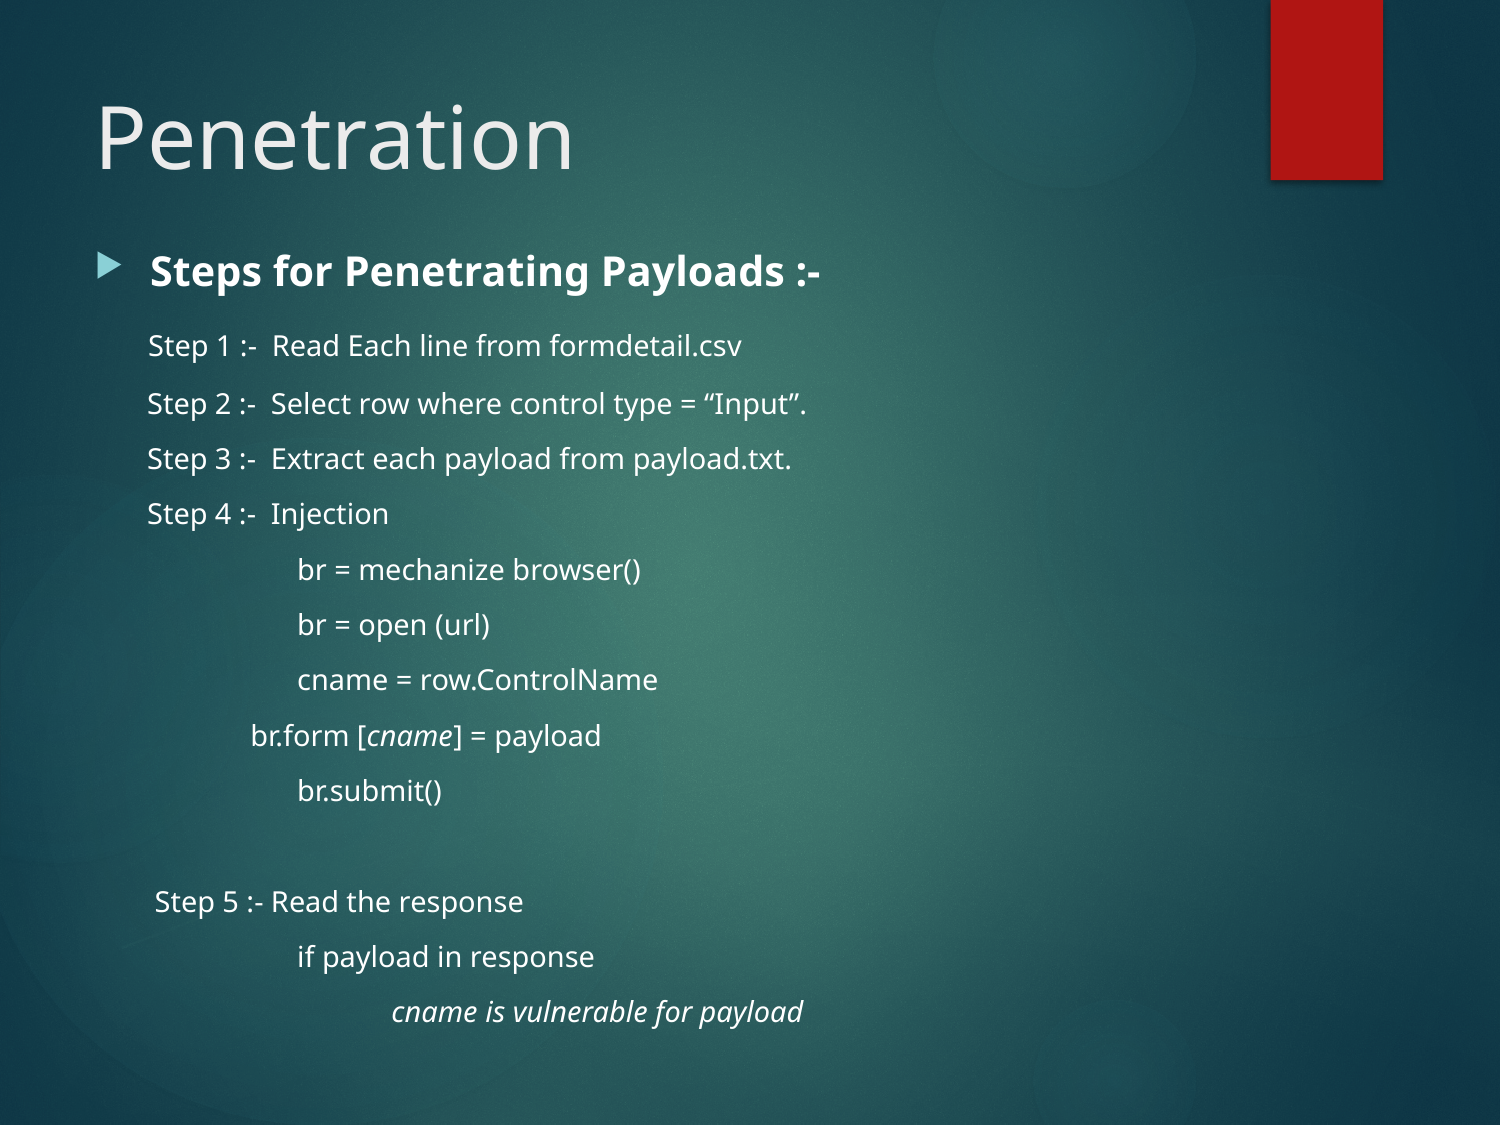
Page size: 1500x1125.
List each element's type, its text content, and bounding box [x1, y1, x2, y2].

list Steps for Penetrating Payloads :- Step 1 :- Read Each line from formdetail.csv Step 2 :- Select row where control type = “Input”. Step 3 :- Extract each payload from payload.txt. Step 4 :- Injection br = mechanize browser() br = open (url) cname = row.ControlName br.form [cname] = payload br.submit() Step 5 :- Read the response if payload in response cname is vulnerable for payload [79, 237, 1237, 1038]
title Penetration [79, 74, 1237, 237]
